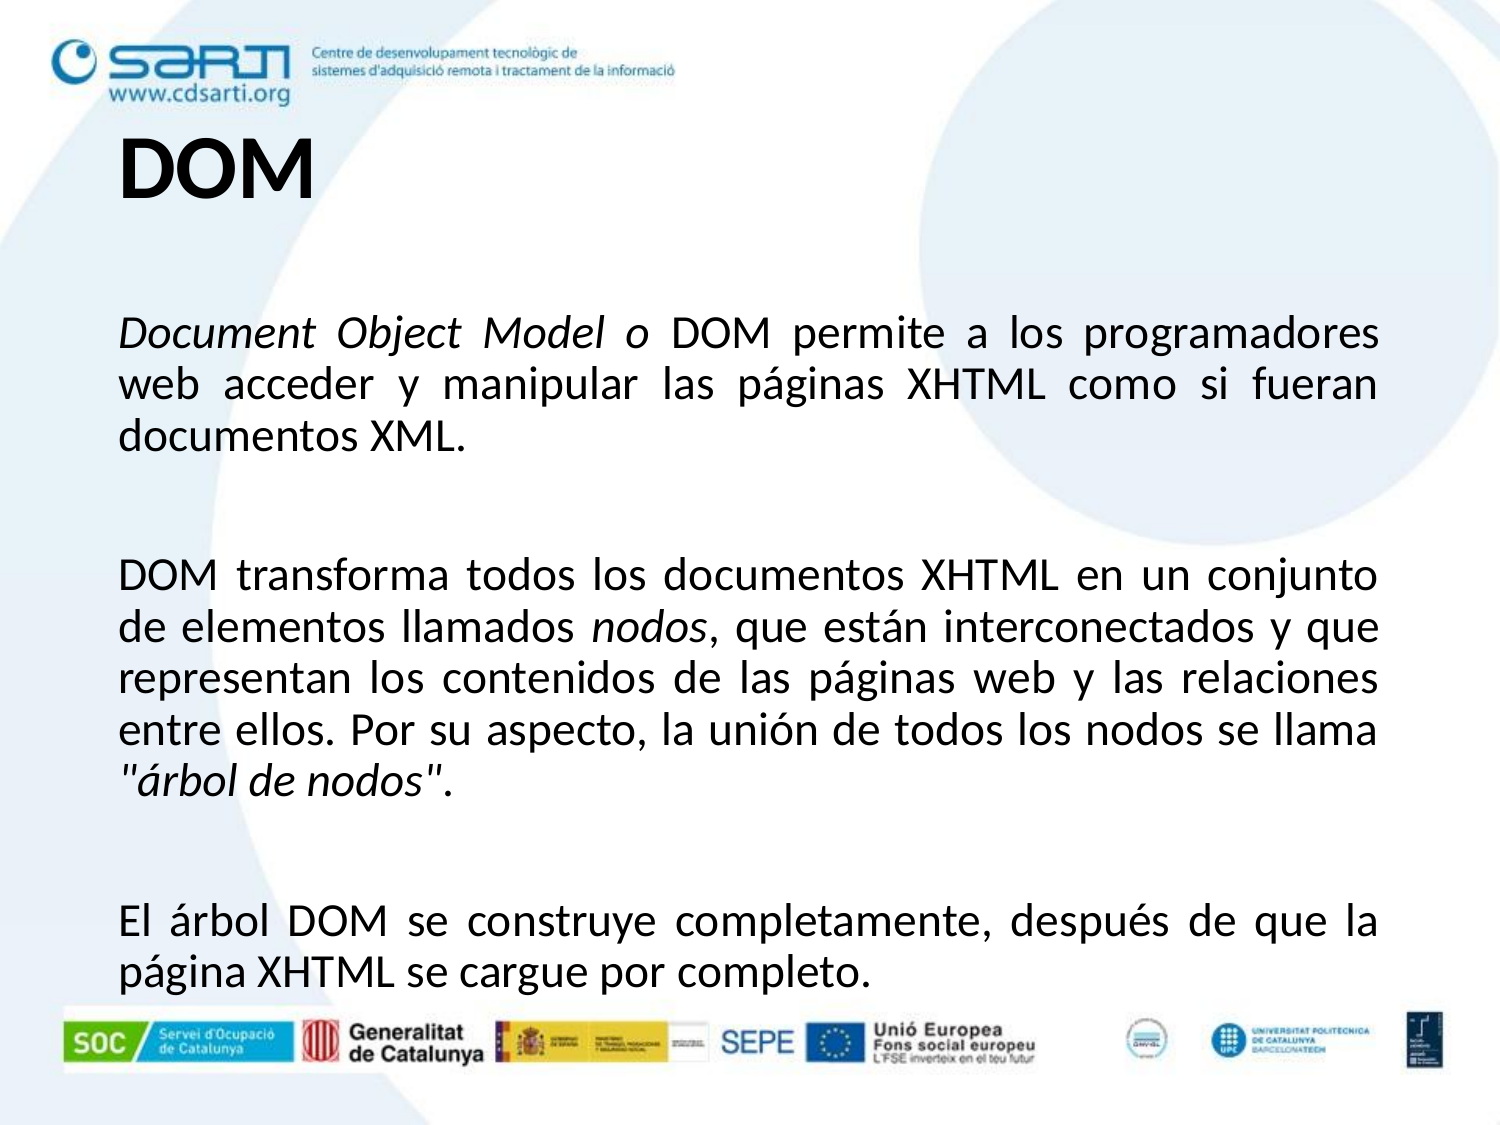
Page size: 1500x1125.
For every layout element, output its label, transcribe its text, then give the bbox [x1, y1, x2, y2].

picture [0, 0, 1500, 1125]
list Document Object Model o DOM permite a los programadores web acceder y manipular las páginas XHTML como si fueran documentos XML. DOM transforma todos los documentos XHTML en un conjunto de elementos llamados nodos, que están interconectados y que representan los contenidos de las páginas web y las relaciones entre ellos. Por su aspecto, la unión de todos los nodos se llama "árbol de nodos". El árbol DOM se construye completamente, después de que la página XHTML se cargue por completo. [103, 299, 1397, 1014]
text_box [88, 267, 751, 1010]
title DOM [103, 59, 1397, 278]
